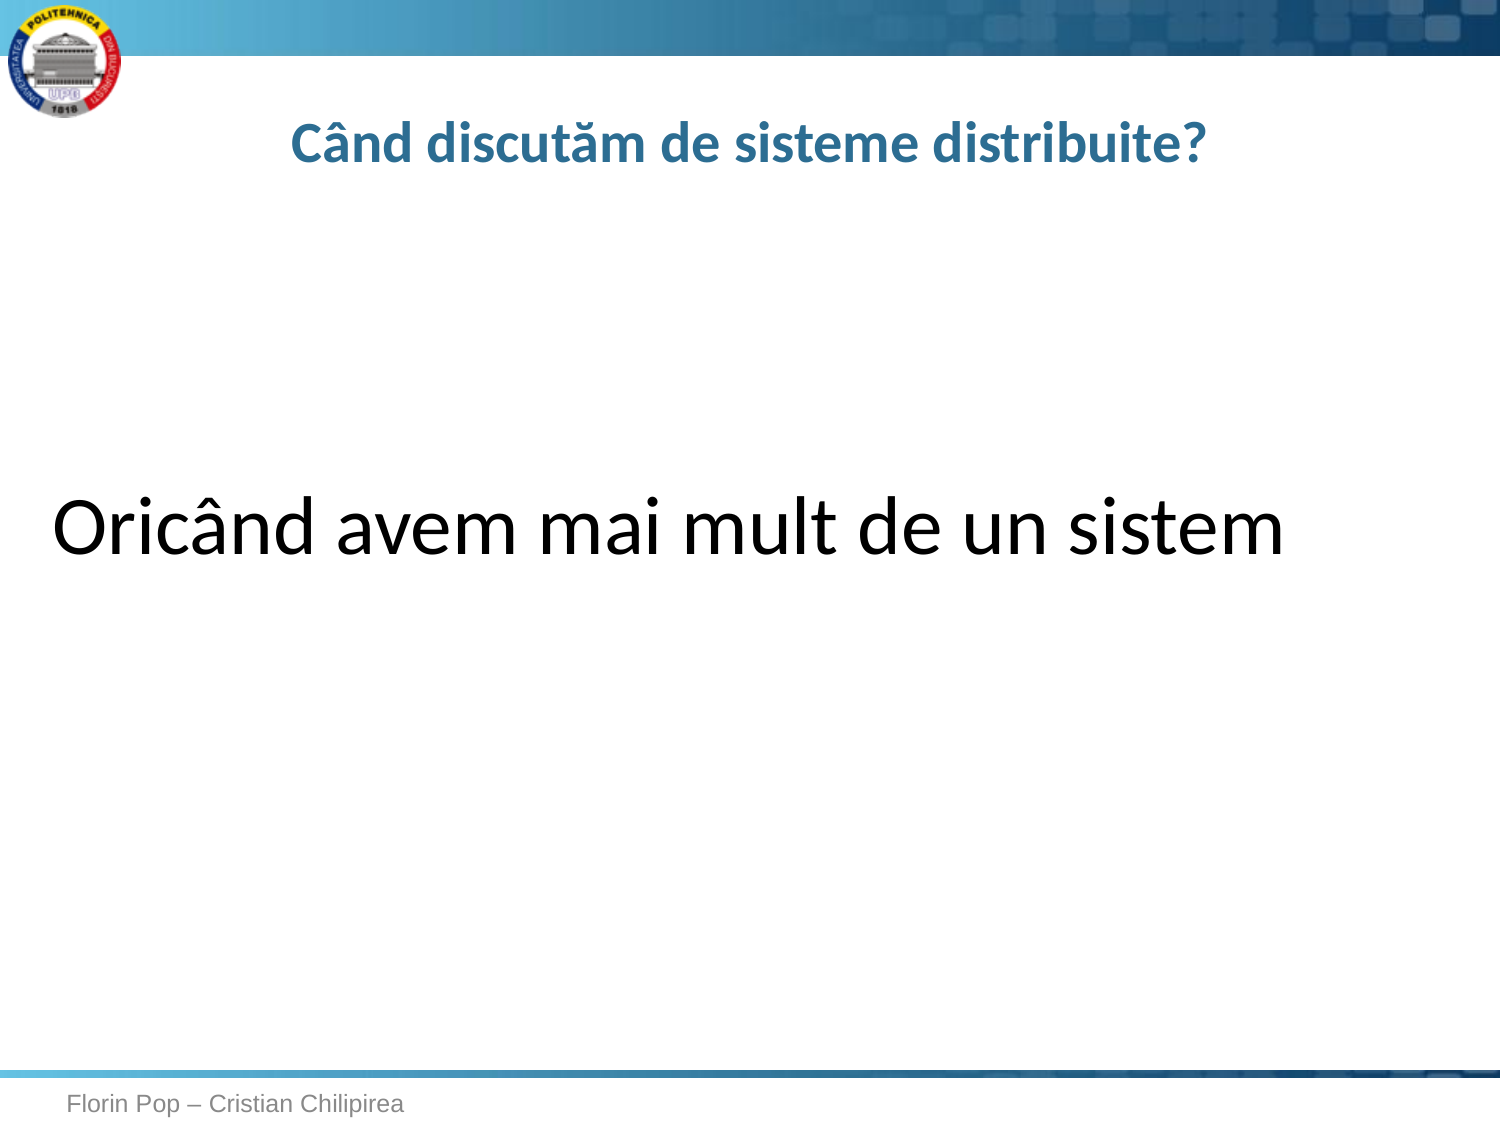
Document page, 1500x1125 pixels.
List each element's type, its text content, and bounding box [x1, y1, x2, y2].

picture [0, 0, 1500, 118]
footer Florin Pop – Cristian Chilipirea [51, 1083, 1157, 1125]
list Oricând avem mai mult de un sistem [52, 463, 1451, 1053]
title Când discutăm de sisteme distribuite? [51, 102, 1449, 178]
picture [0, 1070, 1500, 1078]
